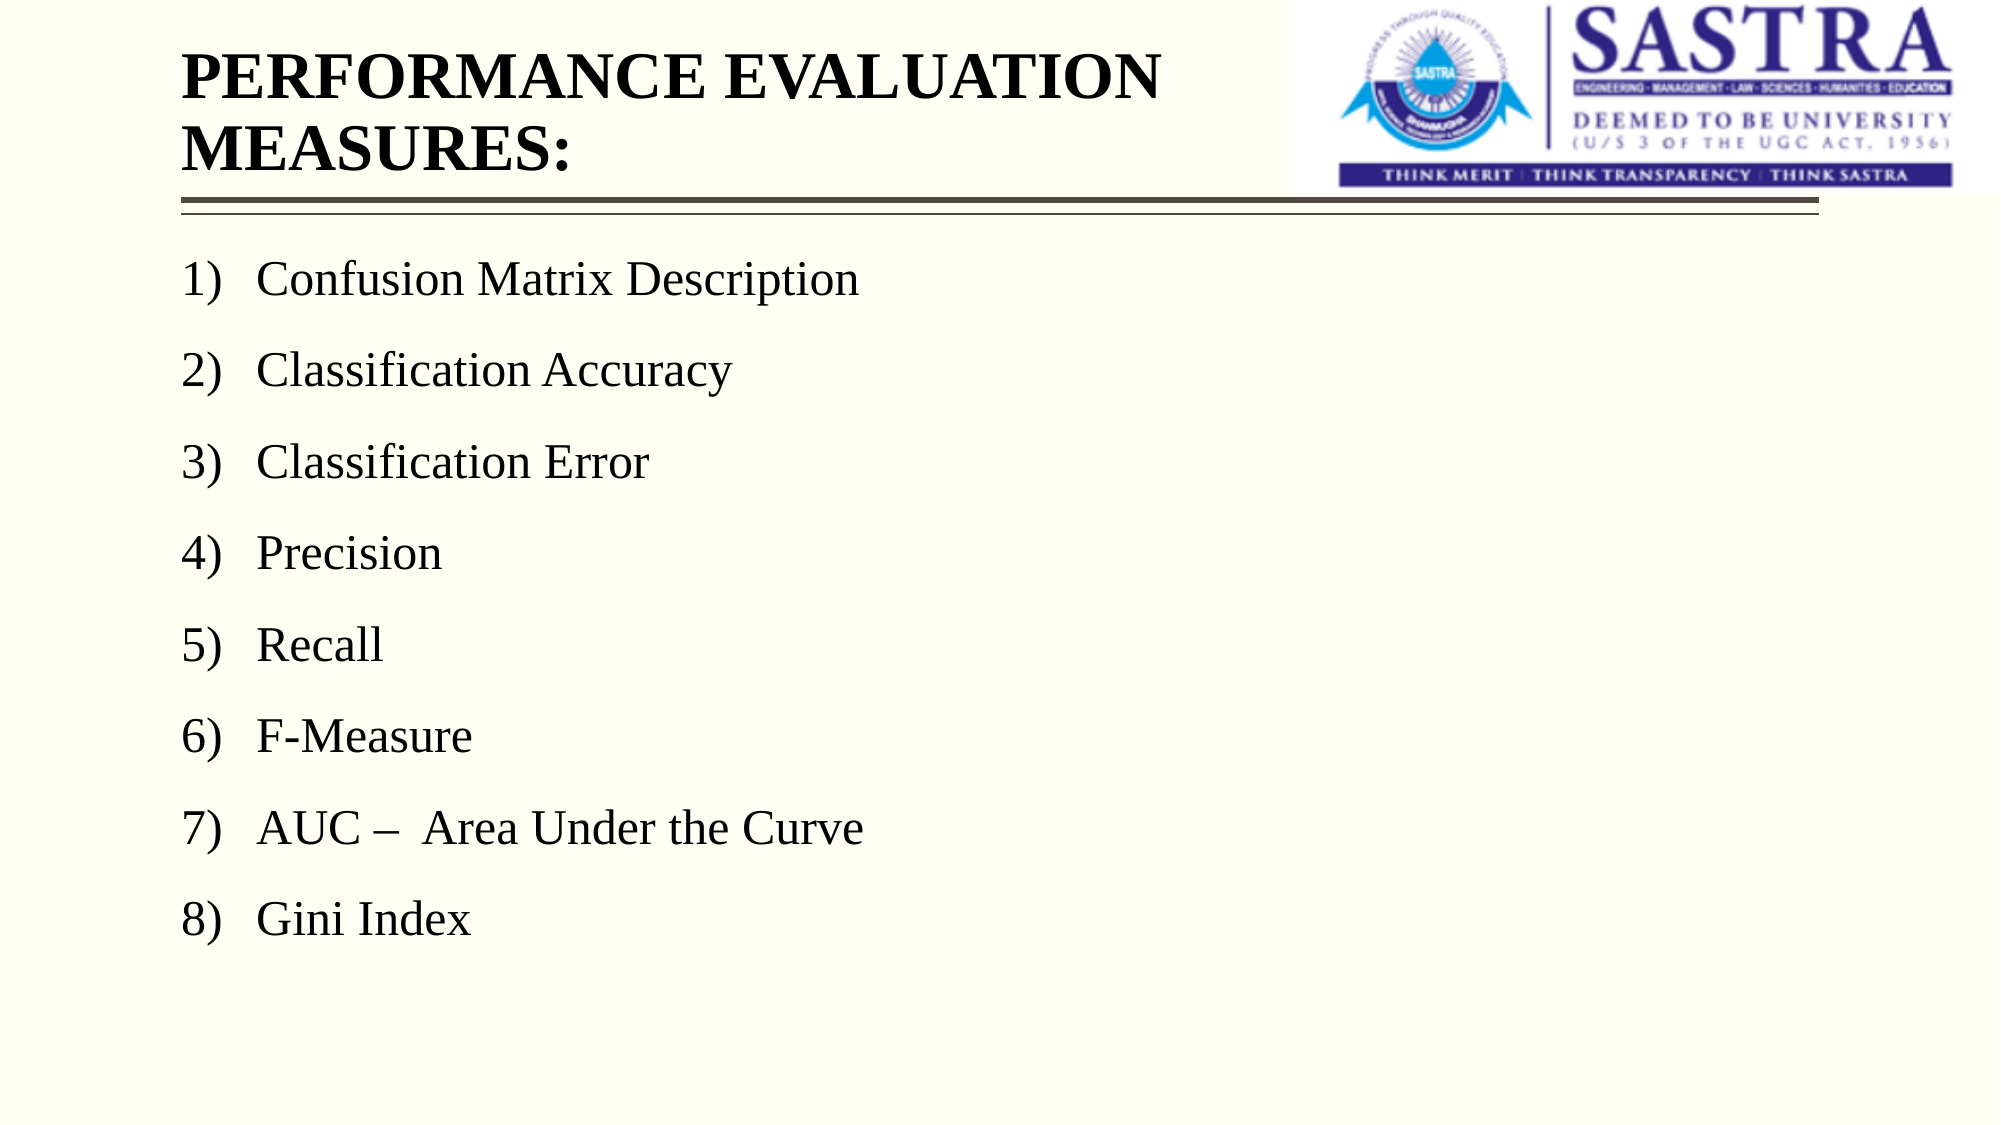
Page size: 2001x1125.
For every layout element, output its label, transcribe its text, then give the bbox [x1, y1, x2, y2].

picture [1291, 0, 2000, 193]
list Confusion Matrix Description Classification Accuracy Classification Error Precision Recall F-Measure AUC – Area Under the Curve Gini Index [181, 244, 1819, 1113]
title PERFORMANCE EVALUATION MEASURES: [181, 12, 1286, 193]
